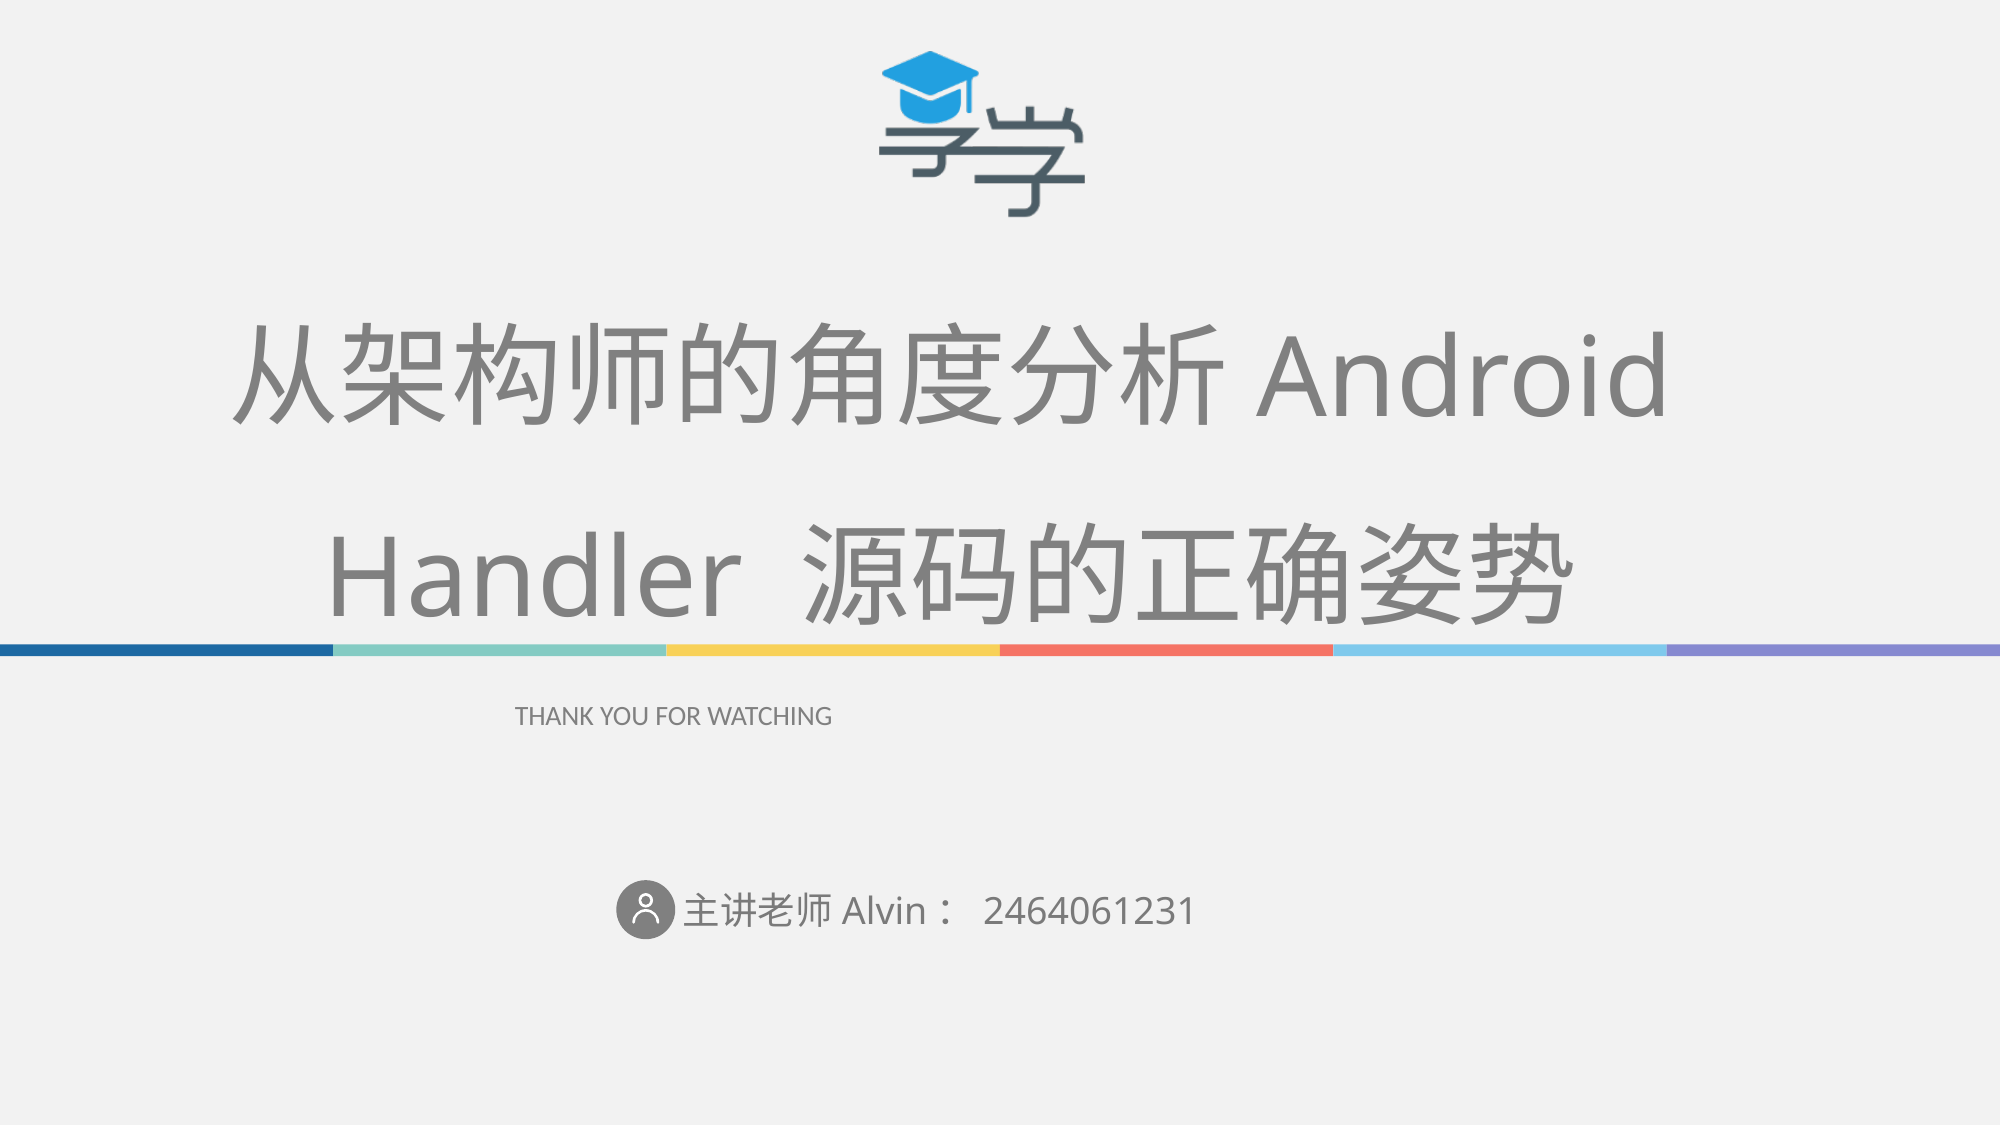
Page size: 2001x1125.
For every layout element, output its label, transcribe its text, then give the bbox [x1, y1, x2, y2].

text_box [616, 879, 1206, 941]
picture [872, 24, 1092, 244]
text_box 从架构师的角度分析Android Handler 源码的正确姿势 [0, 231, 1903, 642]
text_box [0, 644, 2000, 657]
text_box THANK YOU FOR WATCHING [500, 690, 1501, 739]
